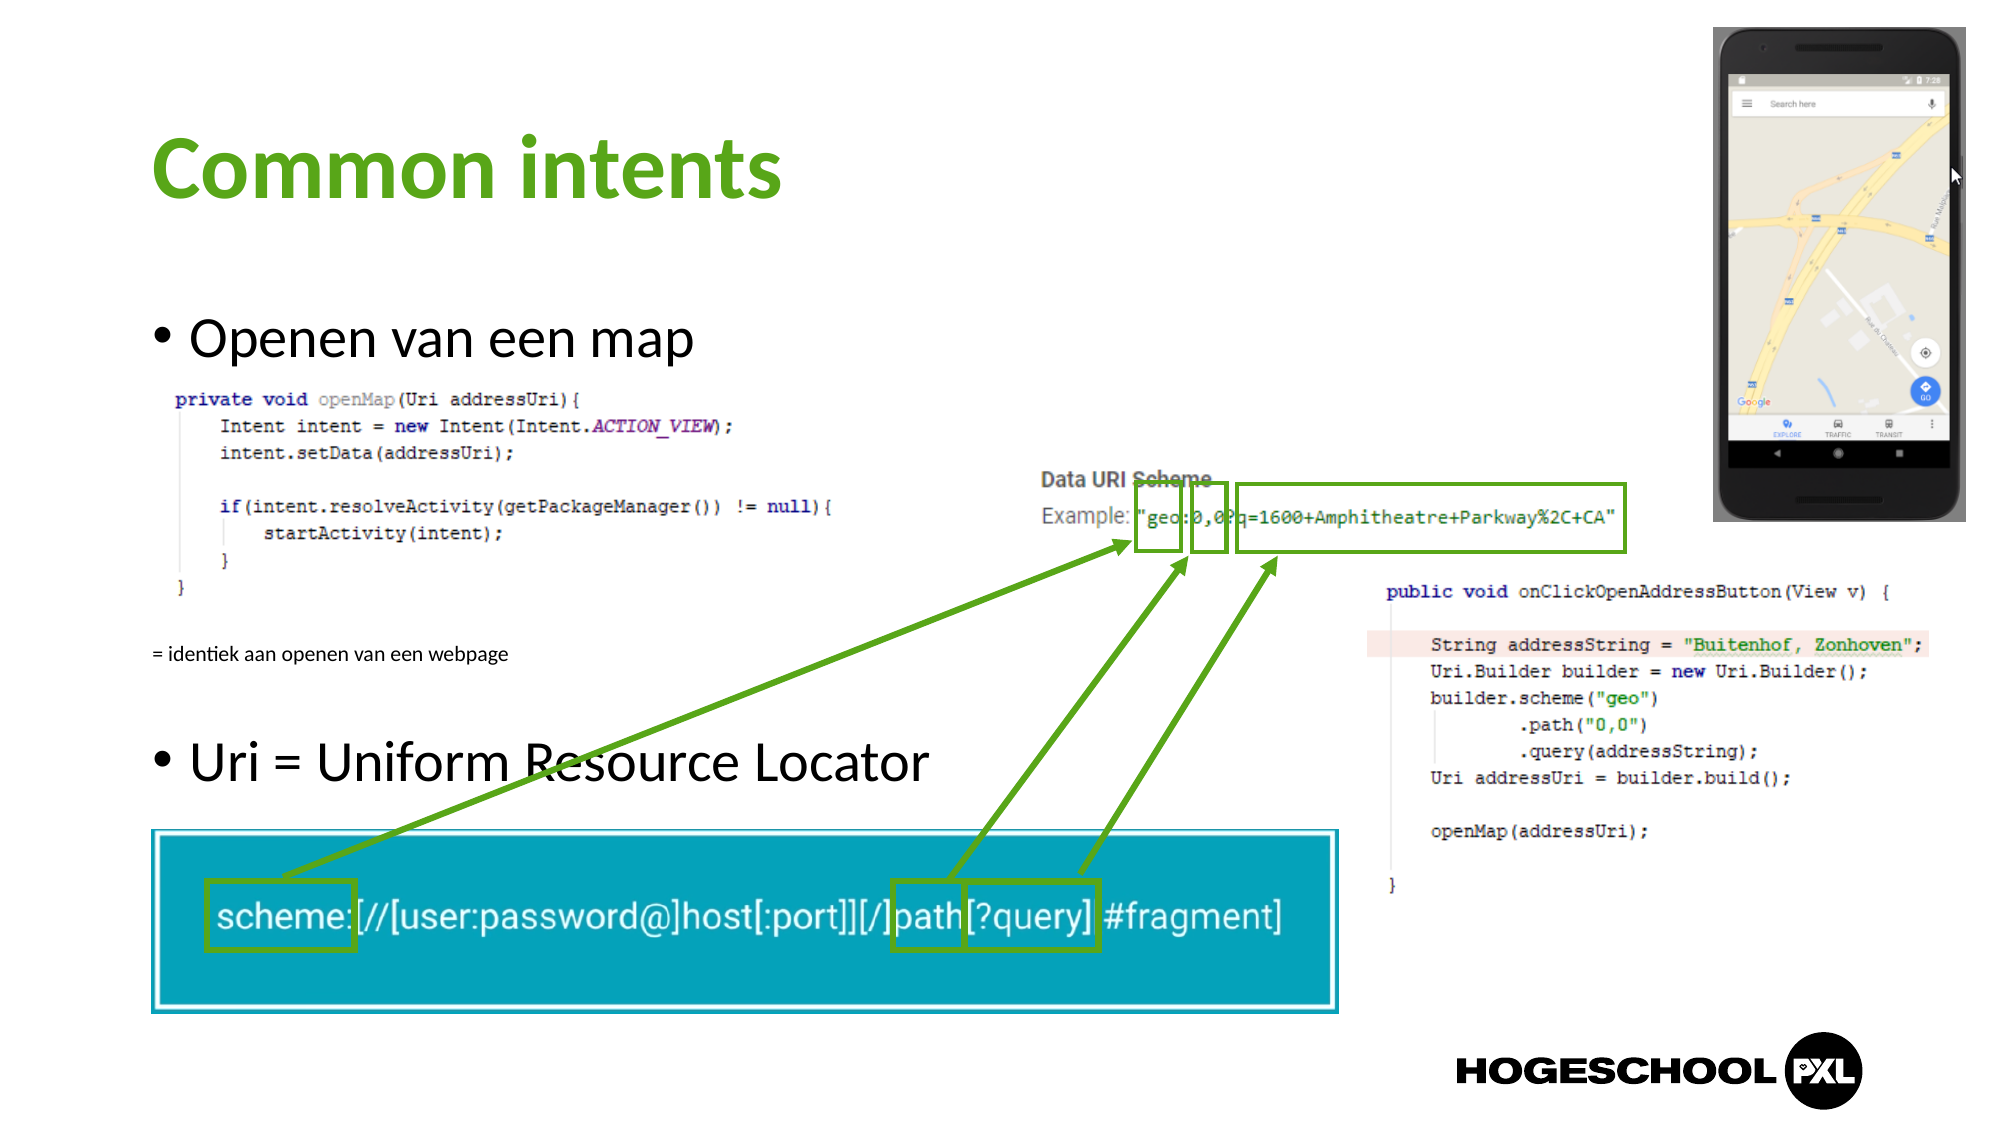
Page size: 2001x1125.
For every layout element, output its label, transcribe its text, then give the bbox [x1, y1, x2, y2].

list Openen van een map = identiek aan openen van een webpage Uri = Uniform Resource Locator [137, 299, 1863, 1014]
text_box [1191, 546, 1227, 553]
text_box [1133, 555, 1278, 875]
picture [151, 829, 1339, 1014]
picture [1031, 462, 1638, 546]
text_box [1135, 546, 1182, 552]
picture [137, 382, 868, 615]
text_box [1238, 483, 1626, 489]
picture [1713, 26, 1966, 522]
picture [1367, 579, 1929, 900]
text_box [947, 875, 1189, 882]
title Common intents [137, 59, 1713, 278]
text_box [282, 540, 1133, 877]
text_box [1236, 546, 1626, 553]
